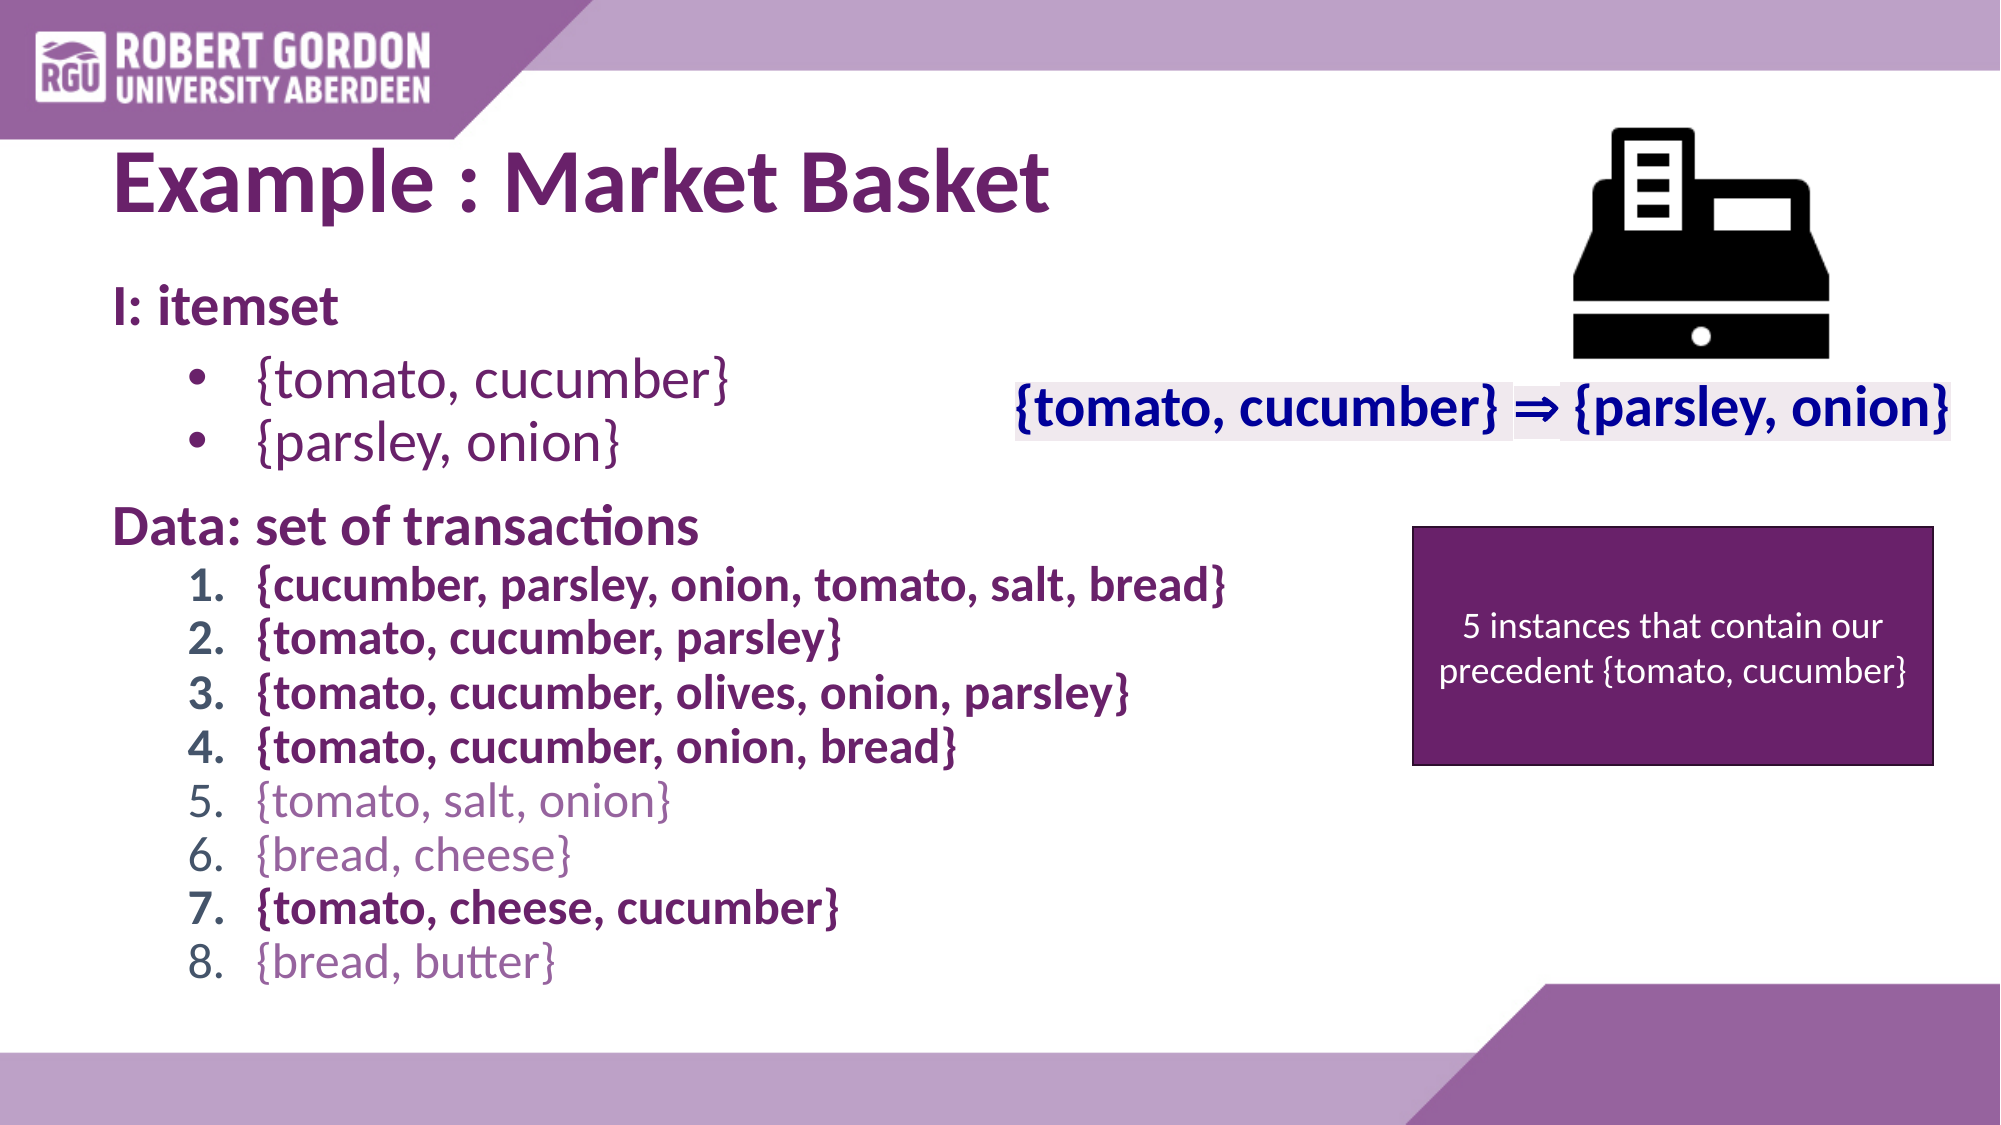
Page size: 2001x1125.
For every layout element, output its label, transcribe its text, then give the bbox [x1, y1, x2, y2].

text_box {tomato, cucumber}  {parsley, onion} [999, 360, 2000, 445]
text_box 5 instances that contain our precedent {tomato, cucumber} [1412, 526, 1934, 766]
picture [0, 0, 2000, 1125]
title Example : Market Basket [97, 125, 1548, 250]
list I: itemset {tomato, cucumber} {parsley, onion} Data: set of transactions {cucumber, parsley, onion, tomato, salt, bread} {tomato, cucumber, parsley} {tomato, cucumber, olives, onion, parsley} {tomato, cucumber, onion, bread} {tomato, salt, onion} {bread, cheese} {tomato, cheese, cucumber} {bread, butter} [97, 267, 1277, 1068]
